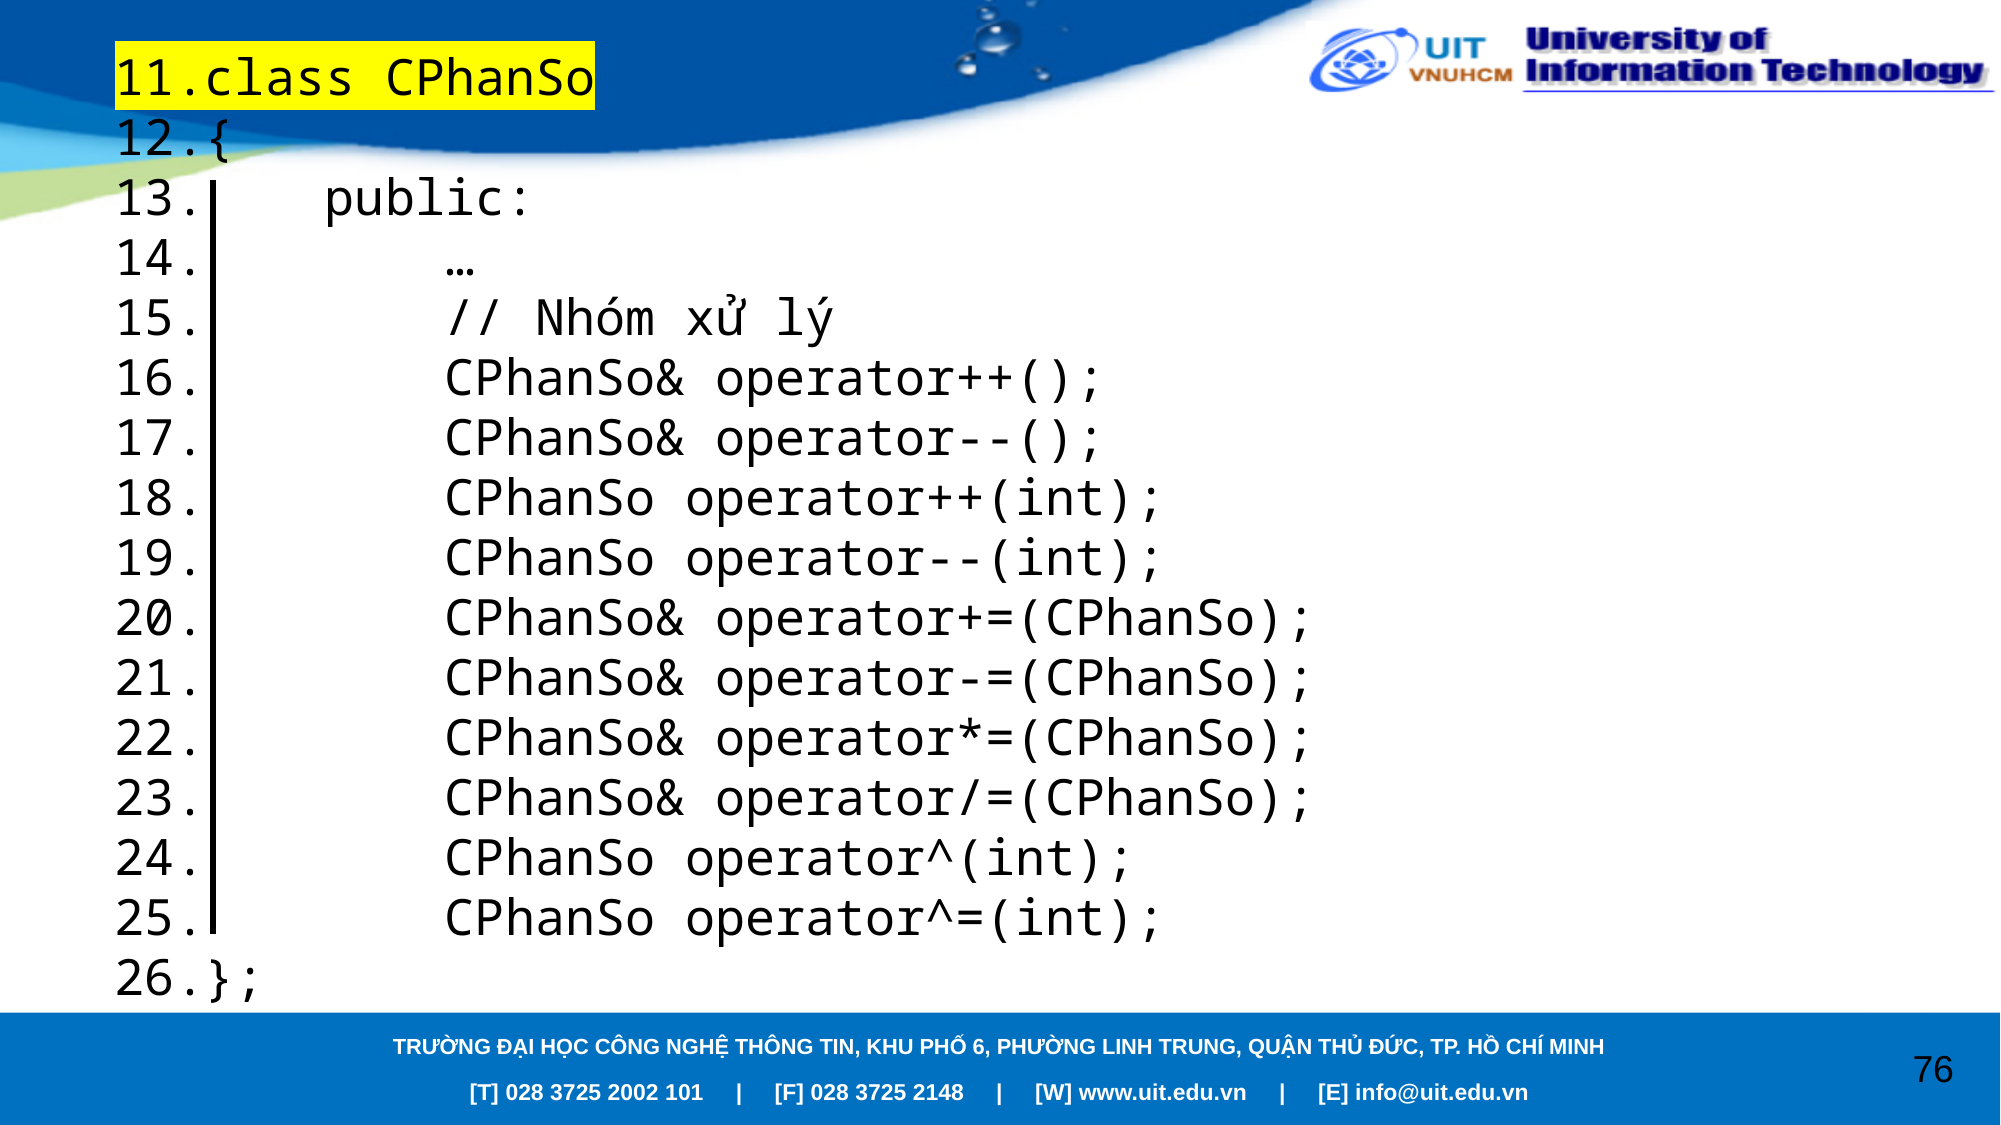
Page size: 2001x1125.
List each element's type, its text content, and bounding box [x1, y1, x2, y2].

list class CPhanSo { public: … // Nhóm xử lý CPhanSo& operator++(); CPhanSo& operator--(); CPhanSo operator++(int); CPhanSo operator--(int); CPhanSo& operator+=(CPhanSo); CPhanSo& operator-=(CPhanSo); CPhanSo& operator*=(CPhanSo); CPhanSo& operator/=(CPhanSo); CPhanSo operator^(int); CPhanSo operator^=(int); }; [99, 37, 1900, 1005]
picture [0, 0, 2001, 1125]
